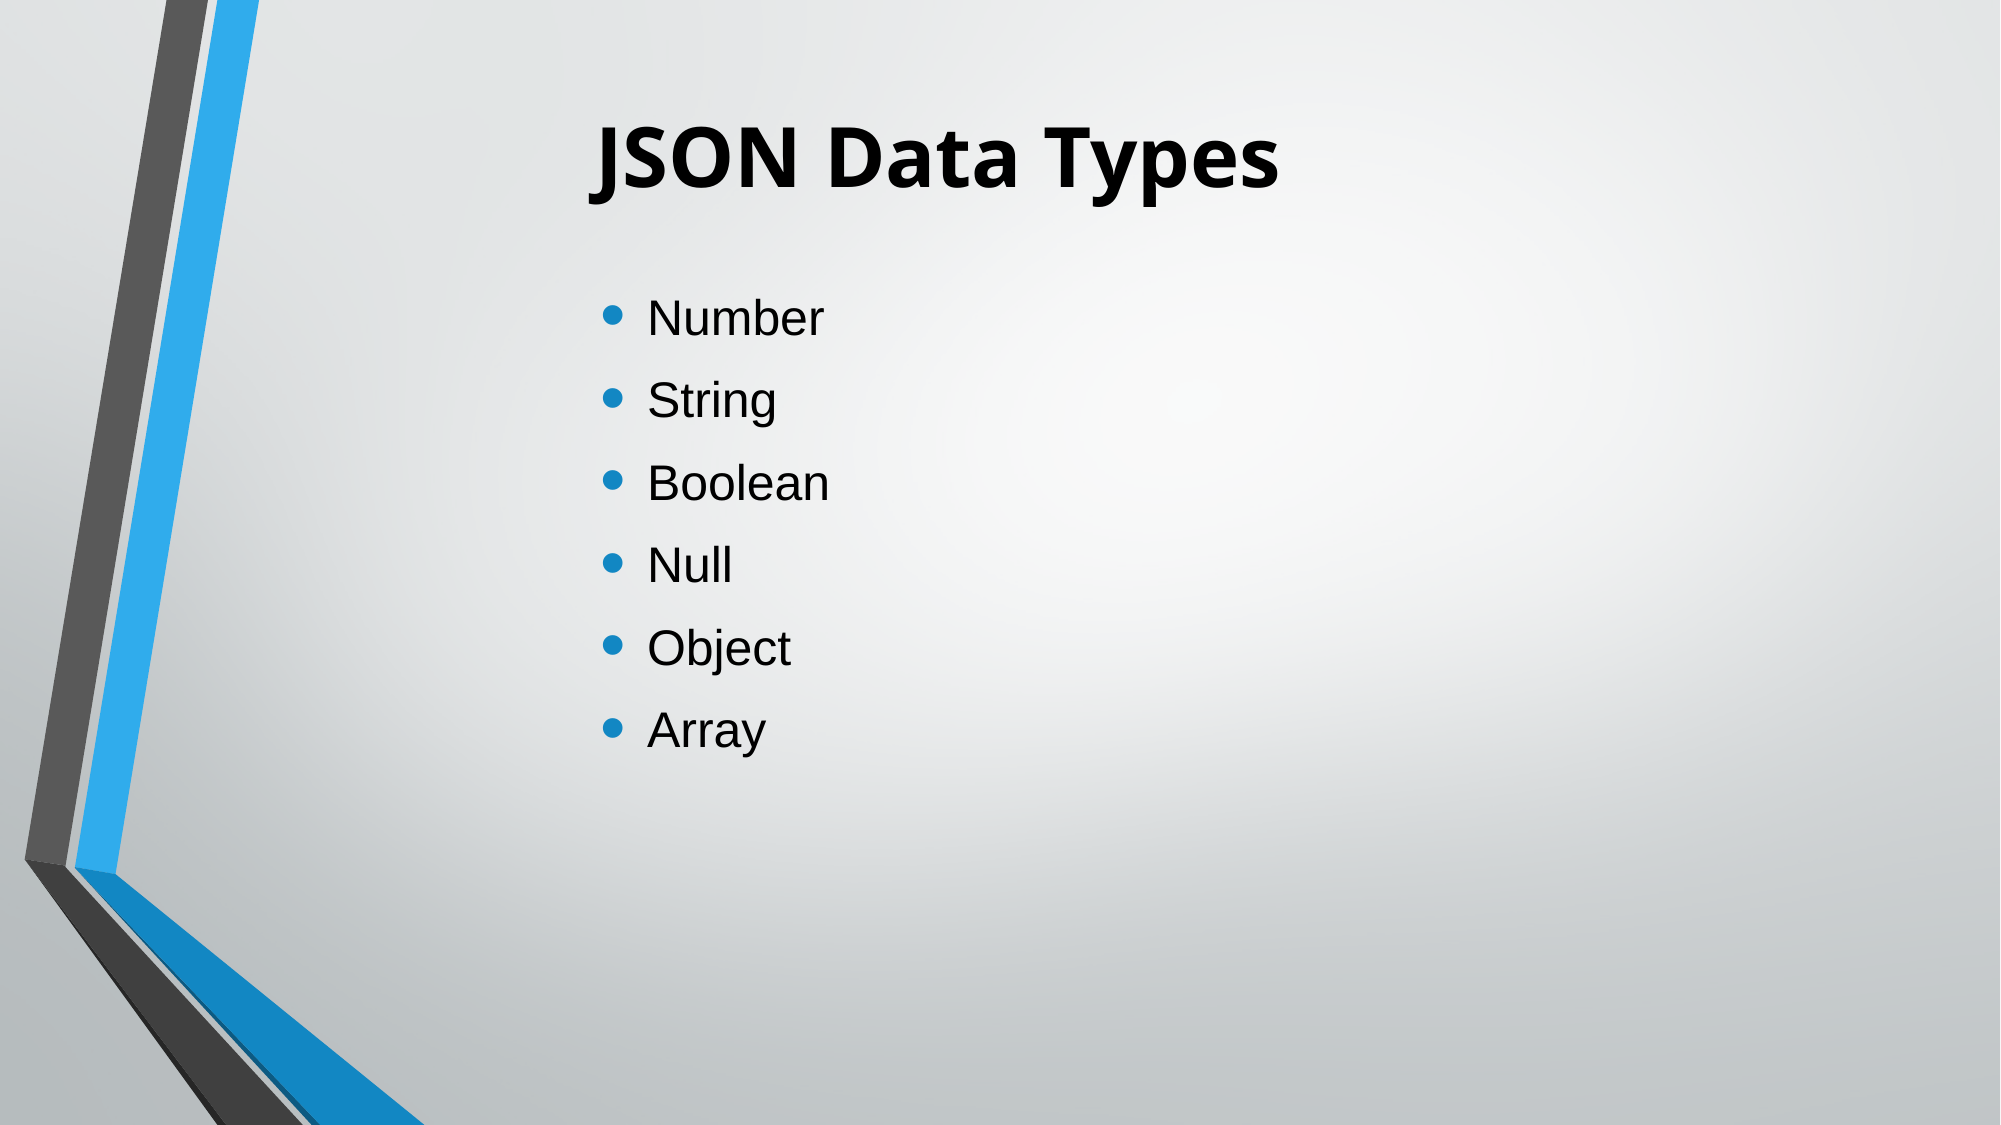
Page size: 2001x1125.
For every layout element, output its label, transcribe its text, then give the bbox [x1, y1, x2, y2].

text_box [516, 632, 625, 793]
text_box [522, 297, 631, 596]
list Number String Boolean Null Object Array [585, 268, 1463, 857]
title JSON Data Types [116, 52, 1761, 256]
